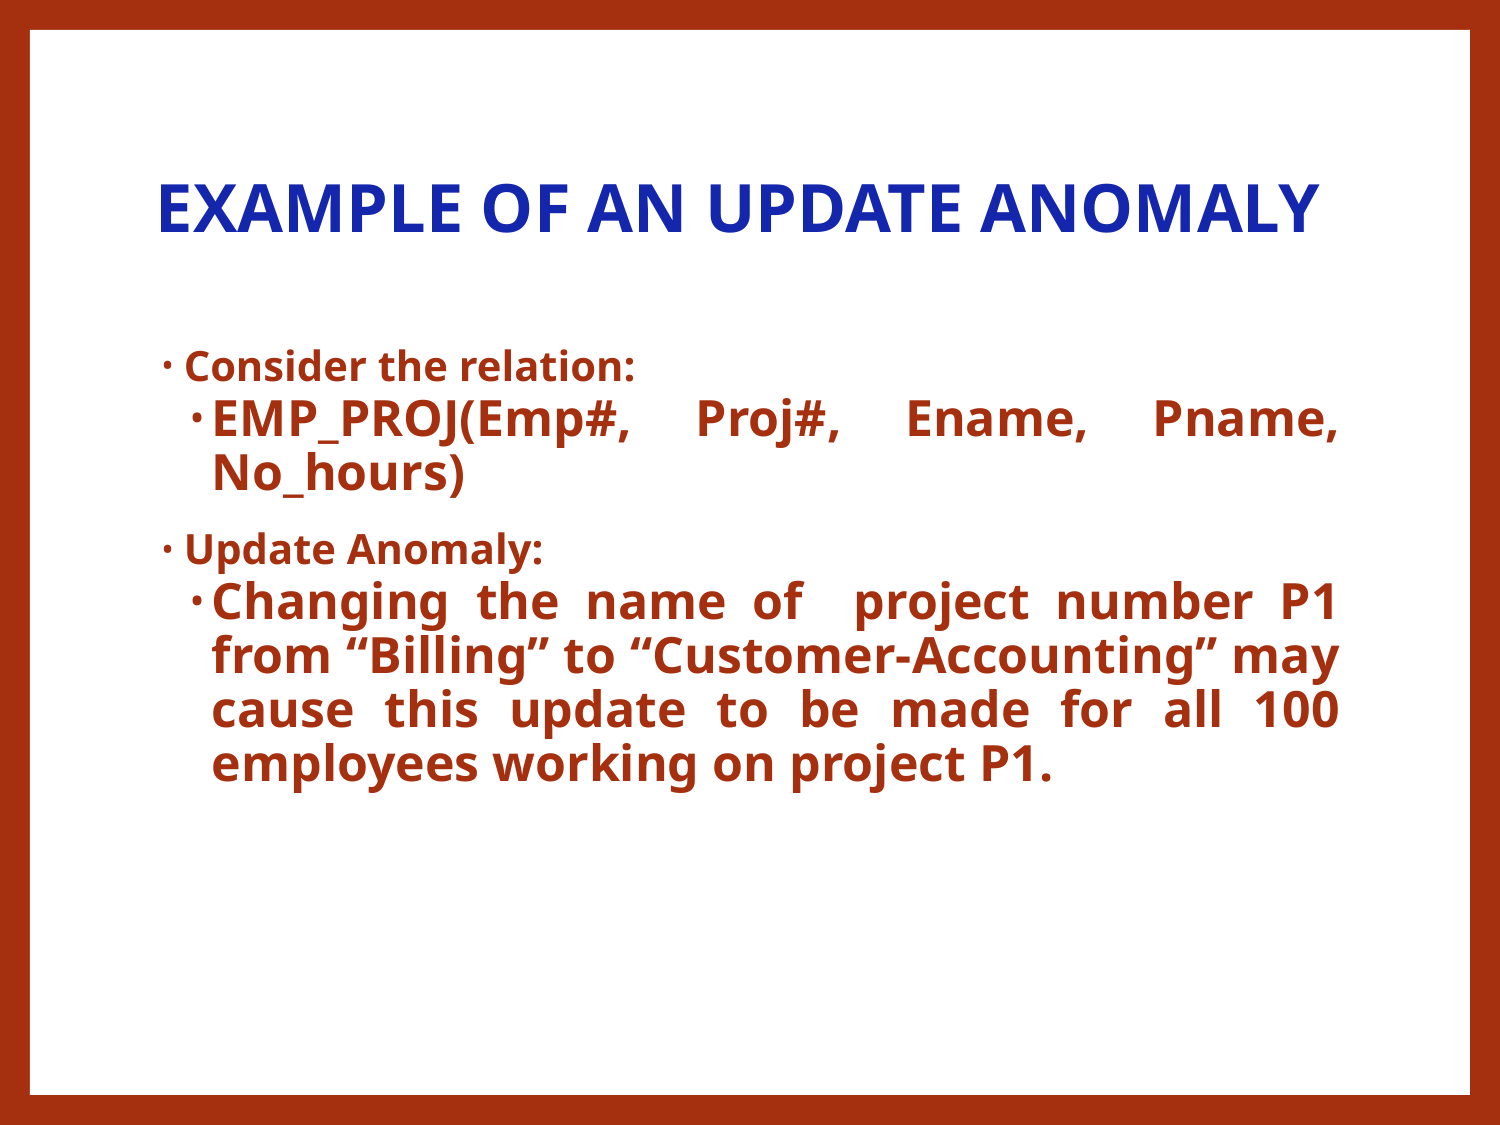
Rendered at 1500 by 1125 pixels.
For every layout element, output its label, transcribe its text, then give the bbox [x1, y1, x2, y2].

title EXAMPLE OF AN UPDATE ANOMALY [140, 99, 1356, 323]
list Consider the relation: EMP_PROJ(Emp#, Proj#, Ename, Pname, No_hours) Update Anomaly: Changing the name of project number P1 from “Billing” to “Customer-Accounting” may cause this update to be made for all 100 employees working on project P1. [140, 337, 1356, 1000]
